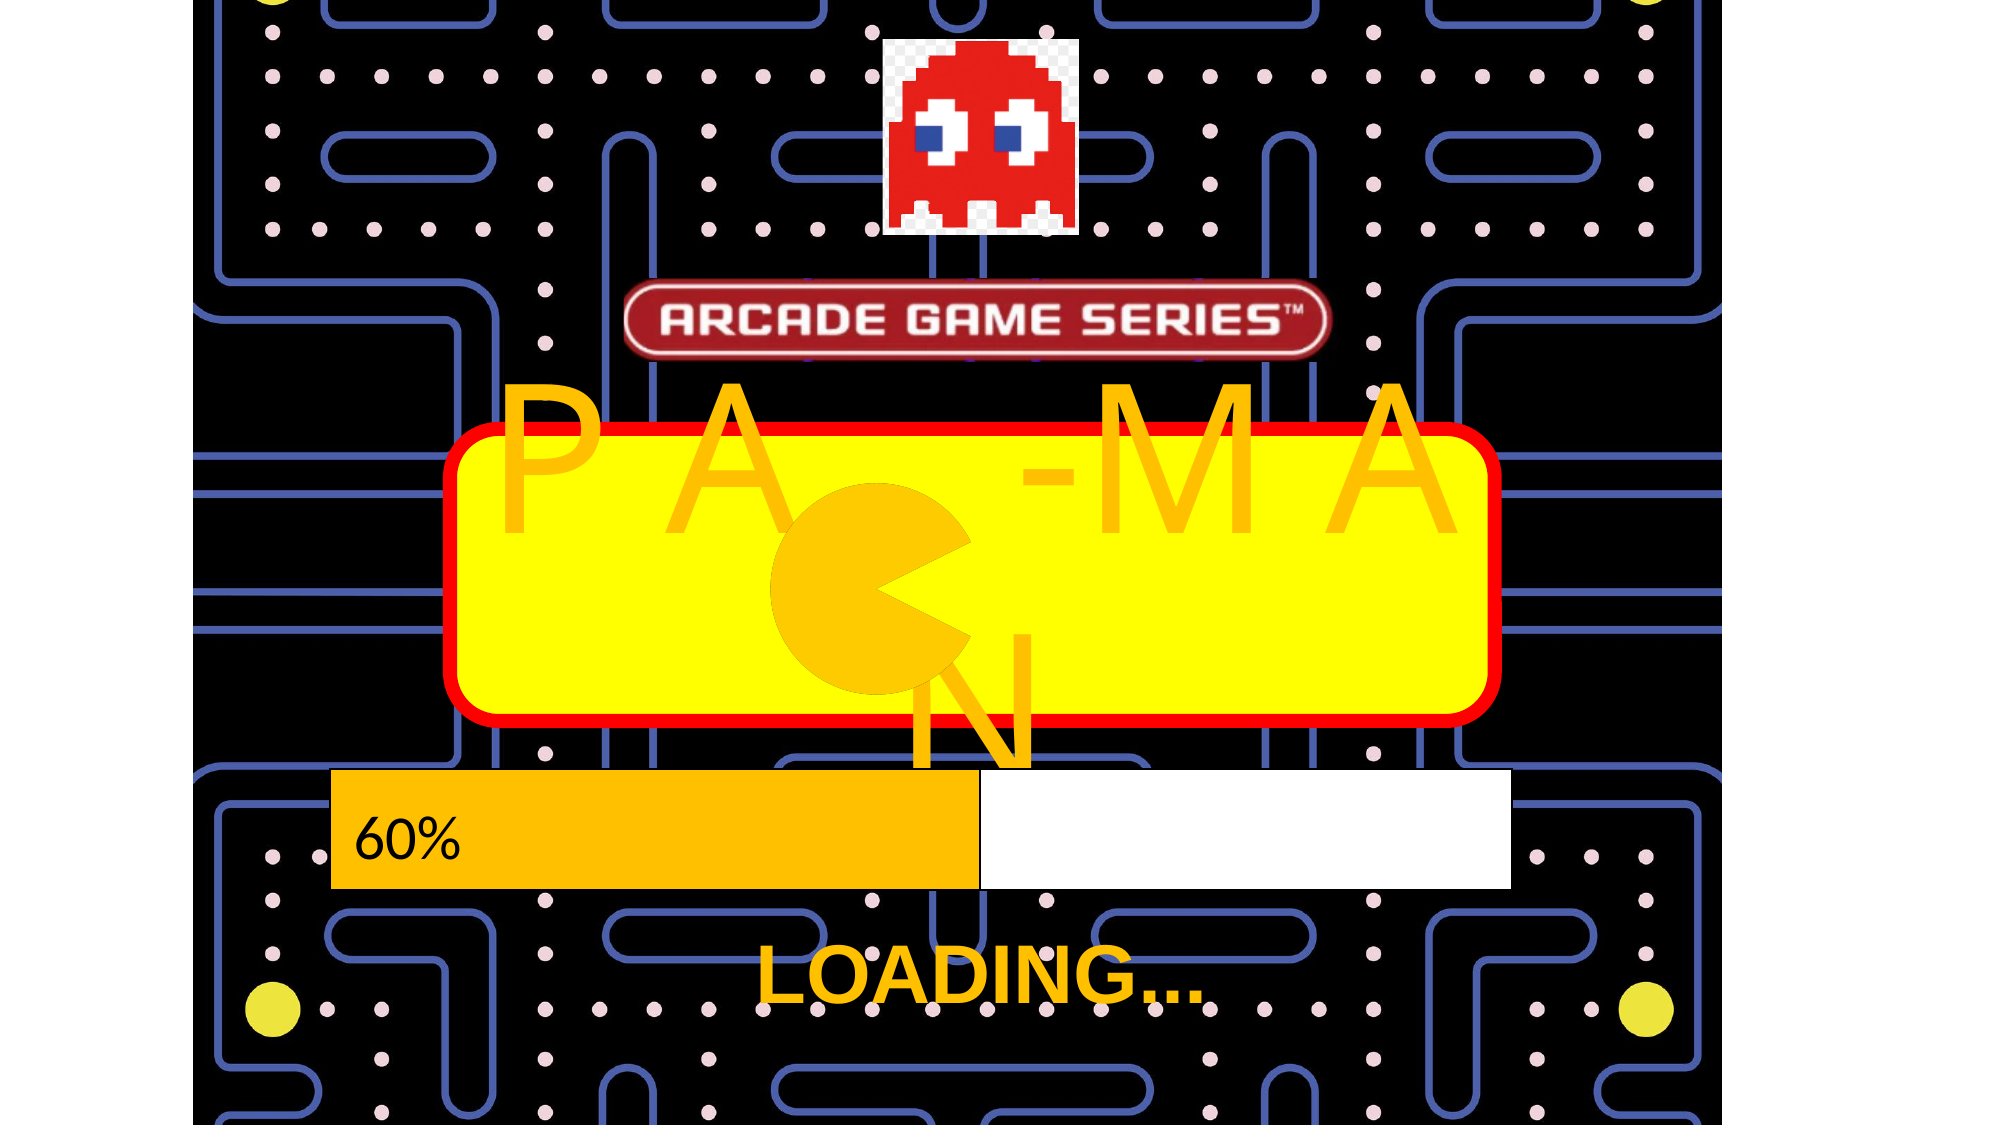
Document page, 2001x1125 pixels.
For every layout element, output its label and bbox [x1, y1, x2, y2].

picture [193, 0, 1722, 1125]
